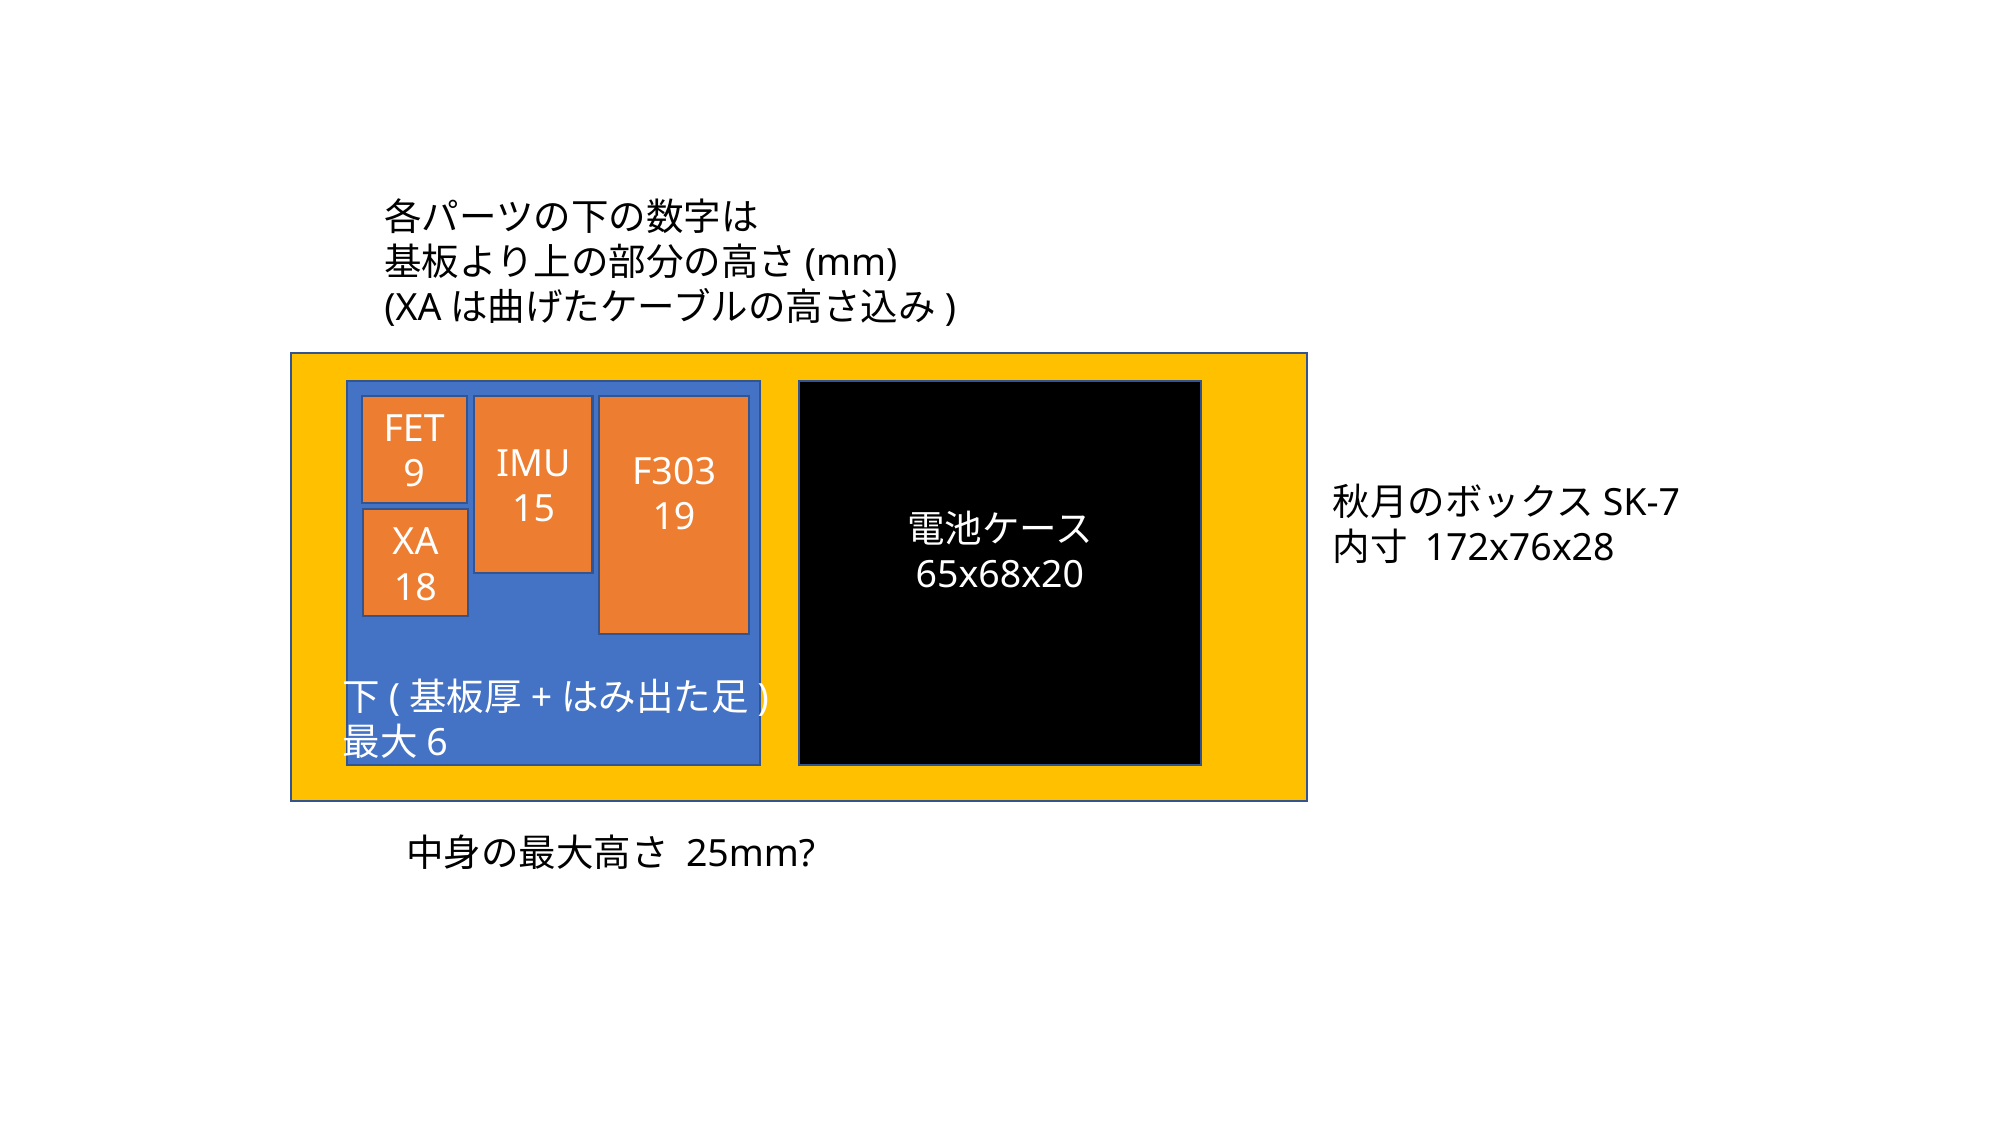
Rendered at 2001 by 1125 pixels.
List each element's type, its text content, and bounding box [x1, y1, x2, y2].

text_box 中身の最大高さ 25mm? [391, 821, 831, 882]
text_box 秋月のボックスSK-7 内寸 172x76x28 [1317, 471, 1696, 576]
text_box 電池ケース 65x68x20 [798, 380, 1202, 766]
text_box [290, 352, 1308, 802]
text_box IMU 15 [473, 395, 594, 574]
text_box XA 18 [362, 508, 469, 617]
text_box F303 19 [598, 395, 750, 635]
text_box 下(基板厚+はみ出た足) 最大6 [327, 665, 784, 771]
text_box 各パーツの下の数字は 基板より上の部分の高さ(mm) (XAは曲げたケーブルの高さ込み) [369, 185, 971, 336]
text_box [346, 380, 761, 665]
text_box FET 9 [361, 395, 468, 504]
